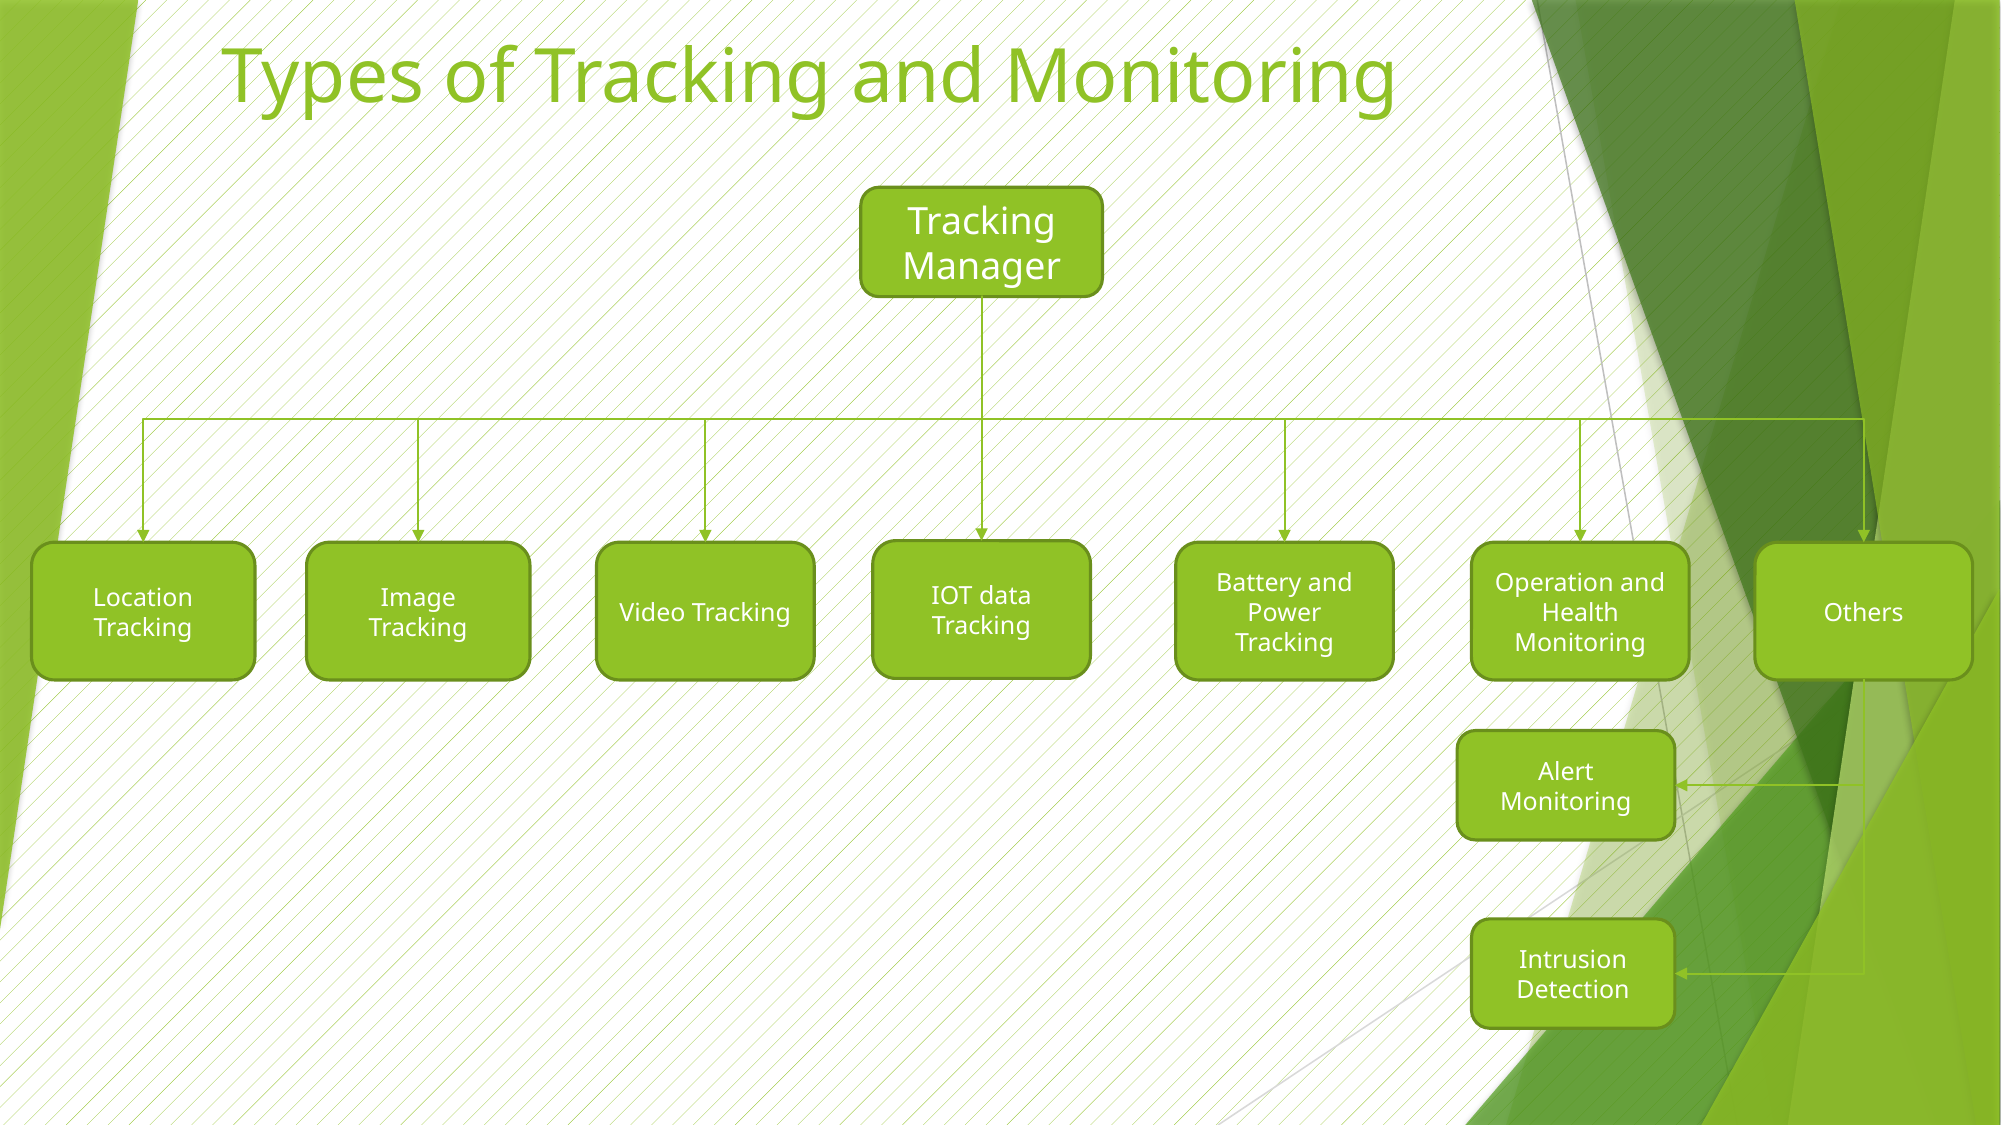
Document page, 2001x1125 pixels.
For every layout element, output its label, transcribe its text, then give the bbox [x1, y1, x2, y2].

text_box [1157, 119, 1294, 720]
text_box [720, 280, 967, 559]
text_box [1621, 731, 1917, 922]
text_box Image Tracking [304, 540, 434, 682]
text_box Alert Monitoring [1550, 728, 1665, 842]
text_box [576, 137, 824, 702]
text_box IOT data Tracking [871, 539, 1093, 680]
text_box Operation and Health Monitoring [1550, 540, 1691, 682]
text_box Location Tracking [29, 540, 257, 682]
text_box Others [1753, 540, 1975, 682]
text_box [1716, 637, 1823, 731]
title Types of Tracking and Monitoring [56, 16, 434, 126]
text_box Intrusion Detection [1469, 917, 1677, 1030]
text_box Tracking Manager [859, 185, 1105, 299]
title Types of Tracking and Monitoring [691, 16, 1294, 126]
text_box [439, 0, 686, 840]
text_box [1009, 267, 1152, 572]
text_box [1299, 0, 1546, 862]
